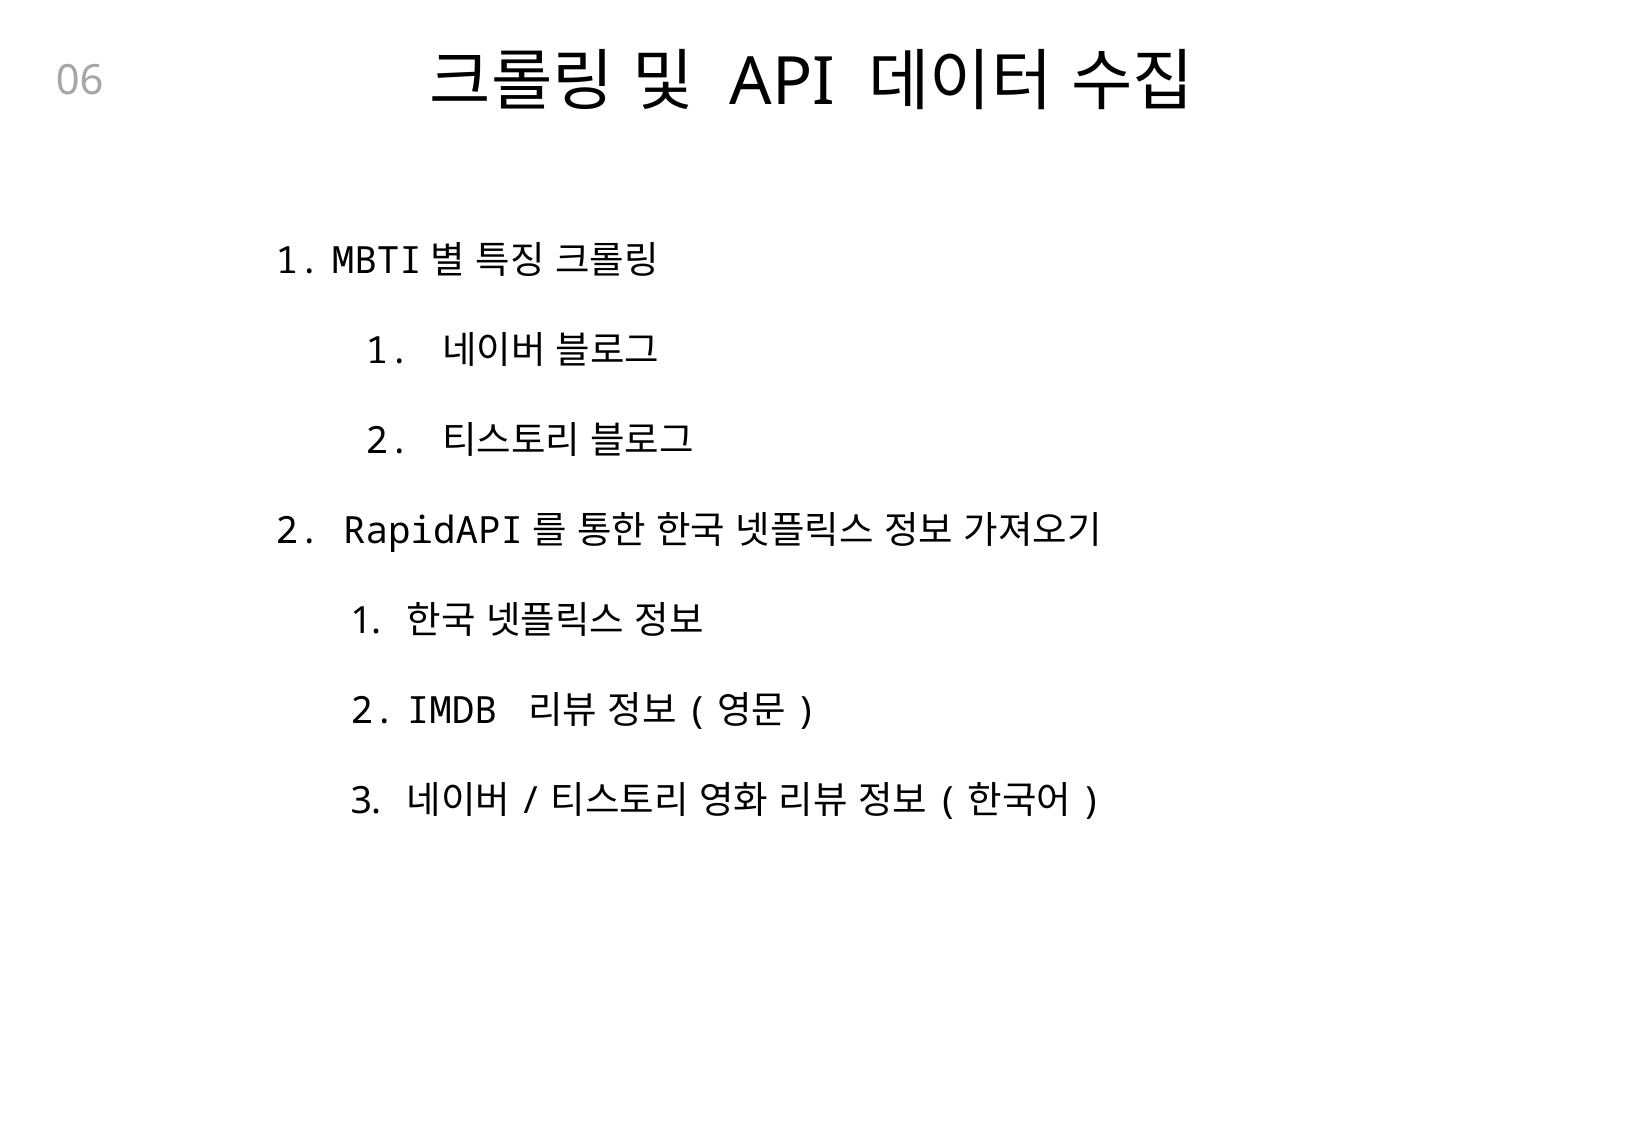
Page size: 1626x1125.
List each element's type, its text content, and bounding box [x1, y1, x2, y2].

text_box MBTI별 특징 크롤링 1. 네이버 블로그 2. 티스토리 블로그 2. RapidAPI를 통한 한국 넷플릭스 정보 가져오기 한국 넷플릭스 정보 IMDB 리뷰 정보(영문) 네이버/티스토리 영화 리뷰 정보(한국어) [260, 228, 1507, 1008]
text_box 크롤링 및 API 데이터 수집 [415, 30, 1210, 126]
text_box 06 [40, 45, 119, 111]
